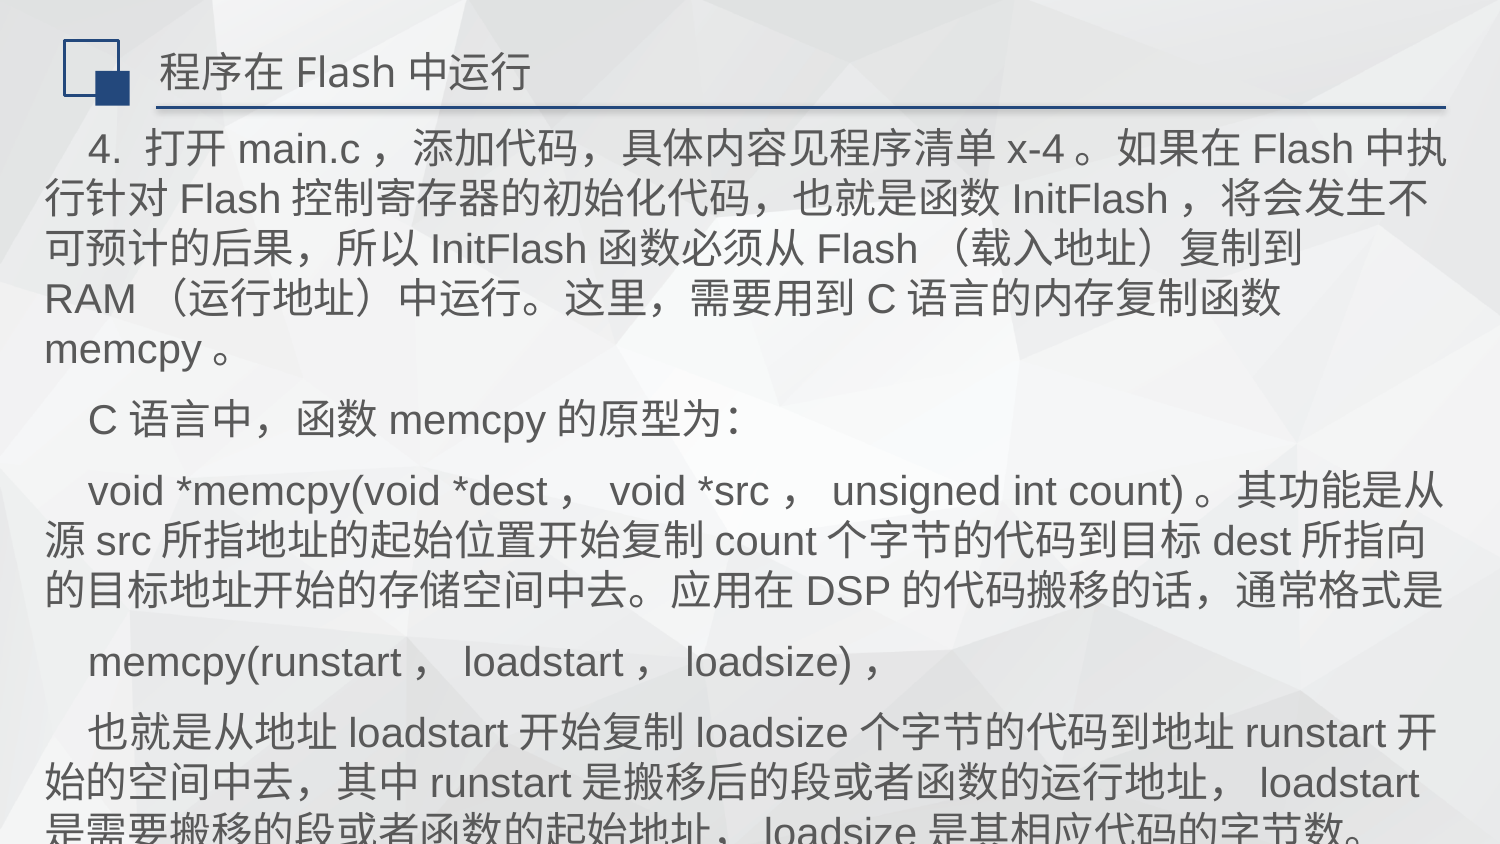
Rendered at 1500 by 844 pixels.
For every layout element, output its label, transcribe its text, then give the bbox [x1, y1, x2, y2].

text_box 4. 打开main.c，添加代码，具体内容见程序清单x-4。如果在Flash中执行针对Flash控制寄存器的初始化代码，也就是函数InitFlash，将会发生不可预计的后果，所以InitFlash函数必须从Flash（载入地址）复制到RAM（运行地址）中运行。这里，需要用到C语言的内存复制函数memcpy。 C语言中，函数memcpy的原型为： void *memcpy(void *dest，void *src，unsigned int count)。其功能是从源src所指地址的起始位置开始复制count个字节的代码到目标dest所指向的目标地址开始的存储空间中去。应用在DSP的代码搬移的话，通常格式是 memcpy(runstart，loadstart，loadsize)， 也就是从地址loadstart开始复制loadsize个字节的代码到地址runstart开始的空间中去，其中runstart是搬移后的段或者函数的运行地址，loadstart是需要搬移的段或者函数的起始地址，loadsize是其相应代码的字节数。 [29, 114, 1468, 844]
picture [0, 0, 1500, 844]
title 程序在Flash中运行 [148, 43, 1117, 99]
